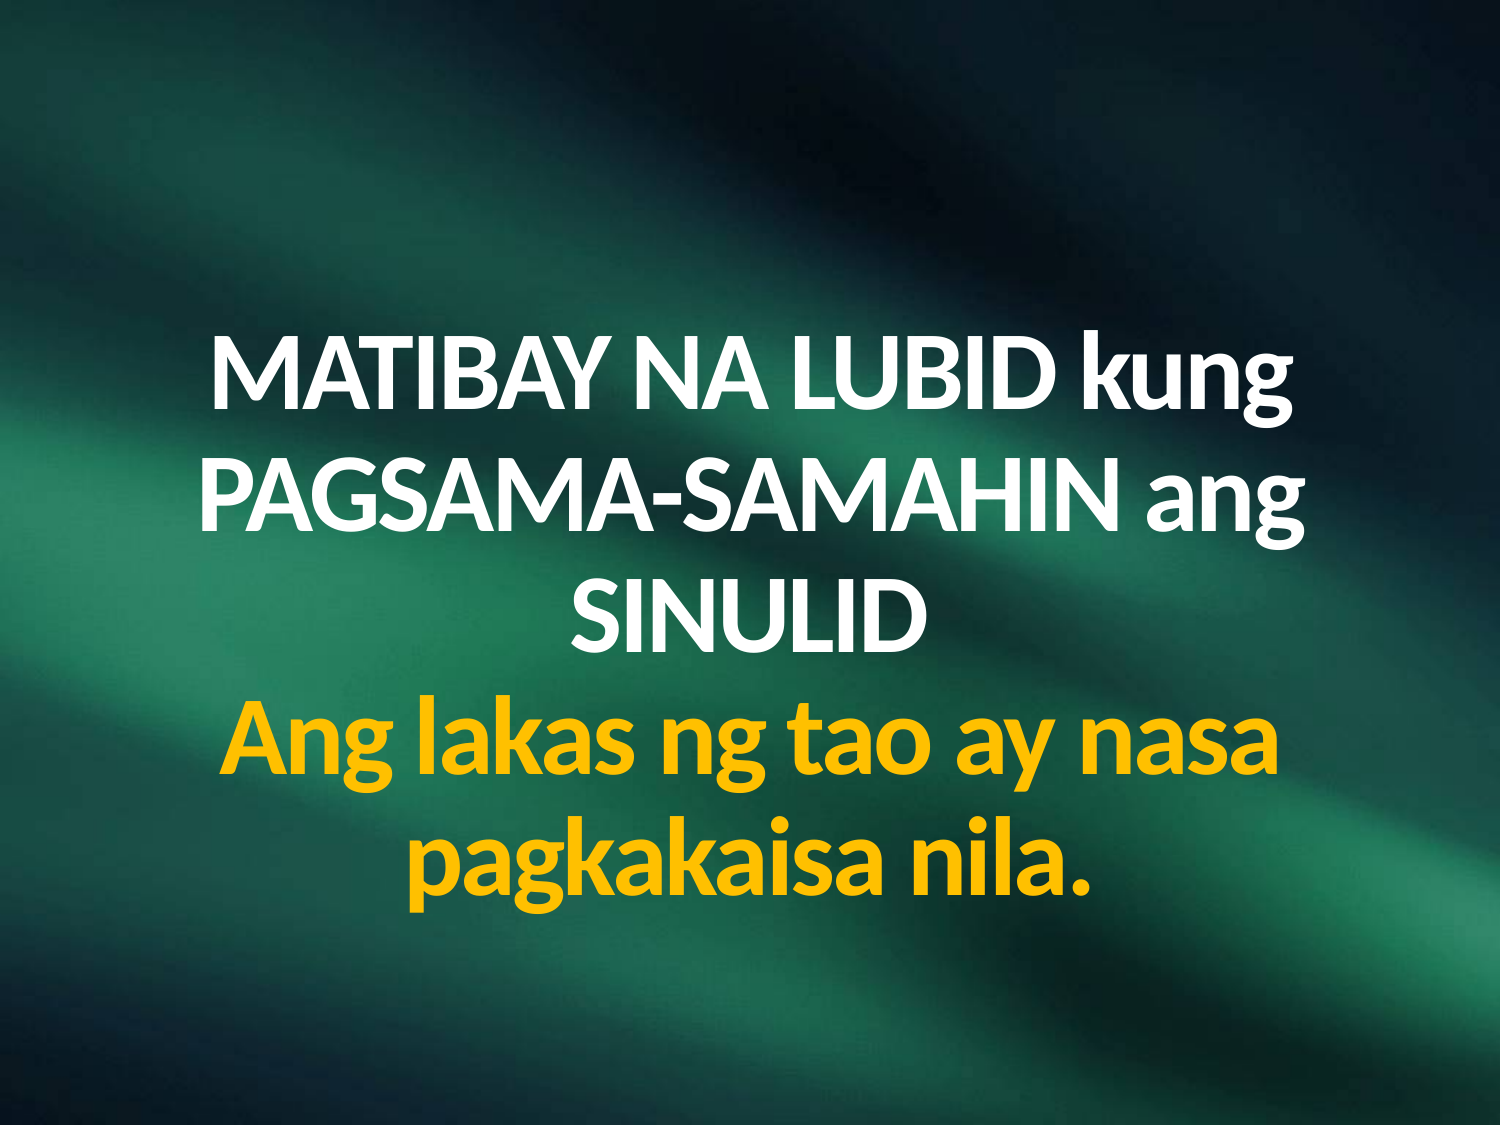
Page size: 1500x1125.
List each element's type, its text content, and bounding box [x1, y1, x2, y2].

title MATIBAY NA LUBID kung PAGSAMA-SAMAHIN ang SINULID Ang lakas ng tao ay nasa pagkakaisa nila. [119, 312, 1380, 563]
picture [0, 0, 1500, 1125]
